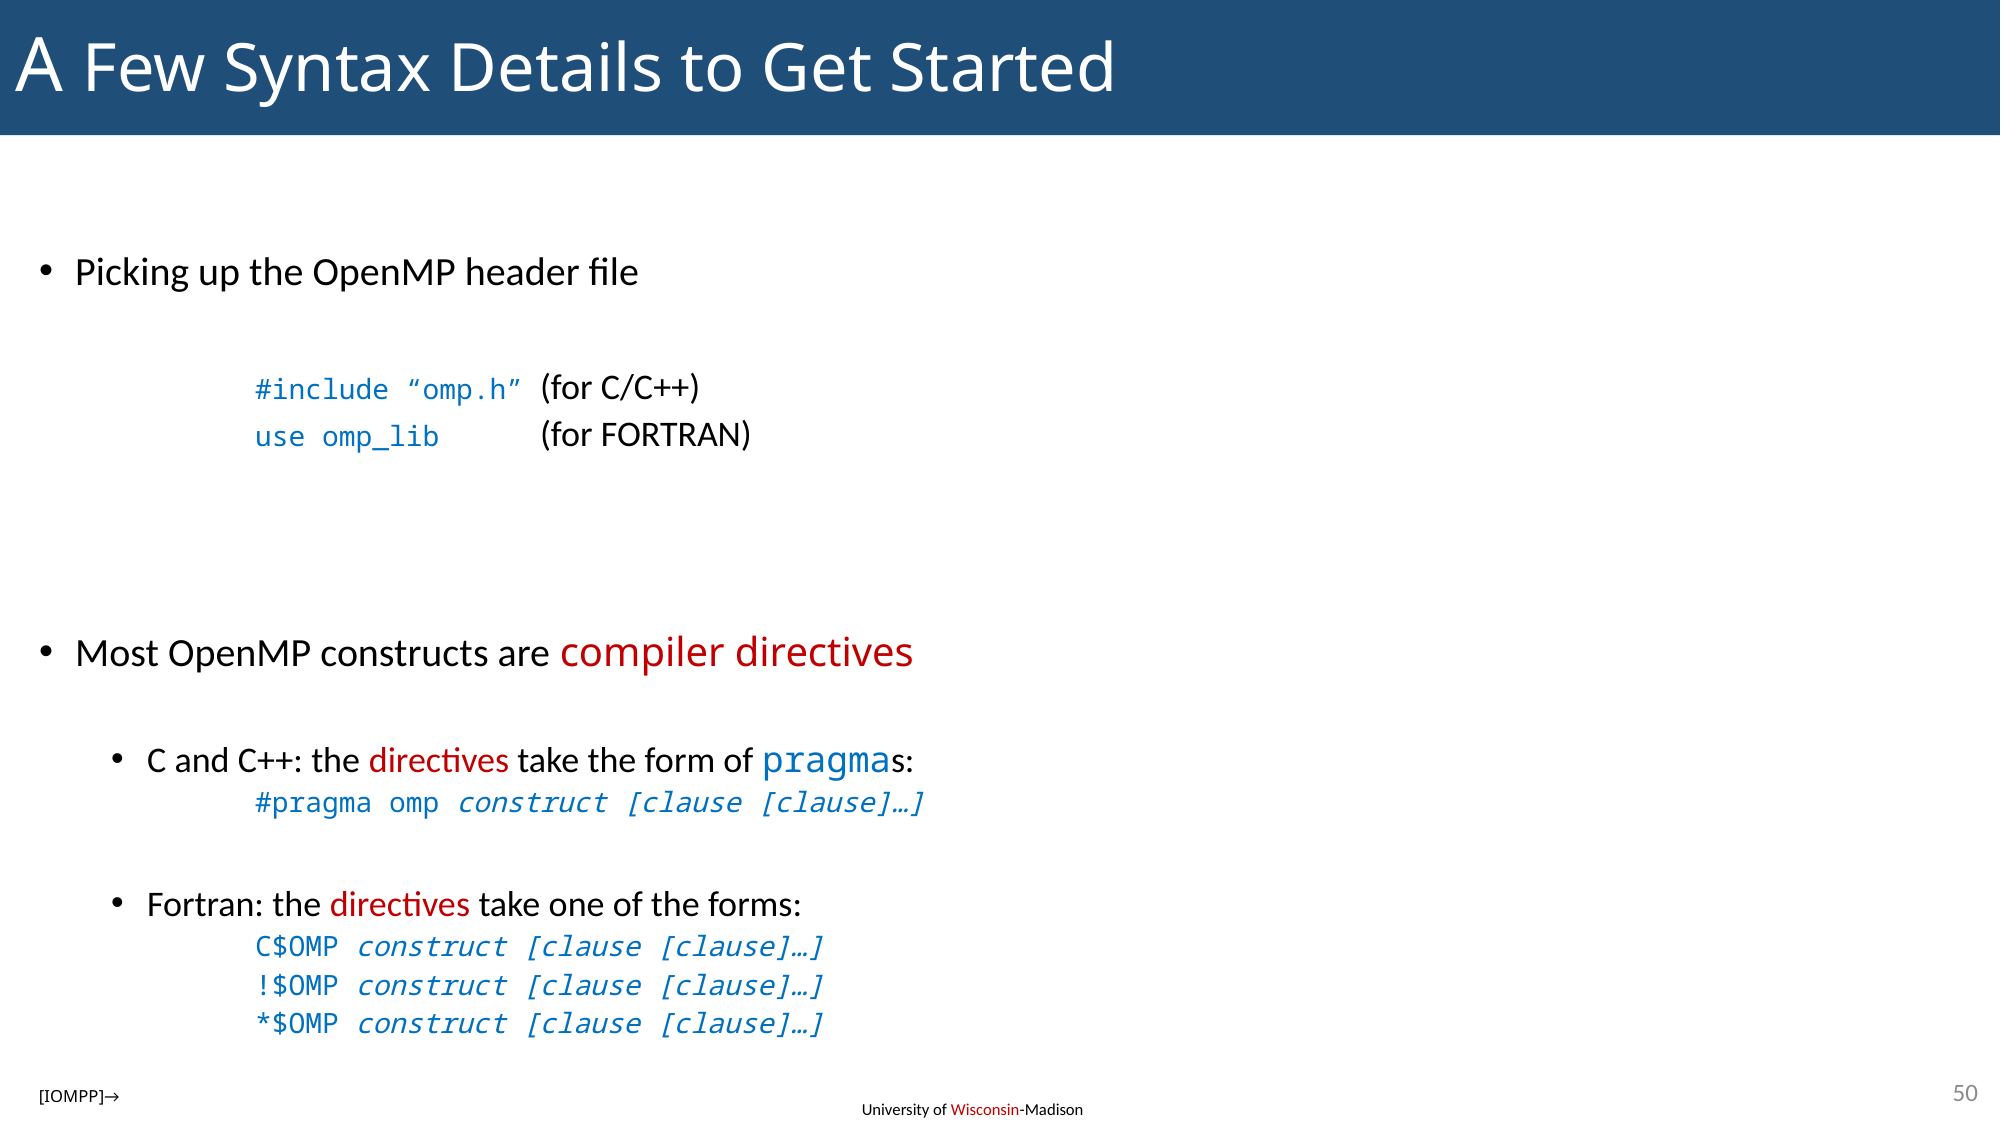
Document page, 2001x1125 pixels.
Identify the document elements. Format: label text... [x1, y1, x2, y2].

list Picking up the OpenMP header file #include “omp.h” (for C/C++) use omp_lib (for FORTRAN) Most OpenMP constructs are compiler directives C and C++: the directives take the form of pragmas: #pragma omp construct [clause [clause]…] Fortran: the directives take one of the forms: C$OMP construct [clause [clause]…] !$OMP construct [clause [clause]…] *$OMP construct [clause [clause]…] [24, 245, 1987, 1055]
title A Few Syntax Details to Get Started [0, 0, 2000, 136]
slide_number 50 [1879, 1069, 1994, 1114]
text_box [IOMPP]→ [24, 1078, 146, 1114]
